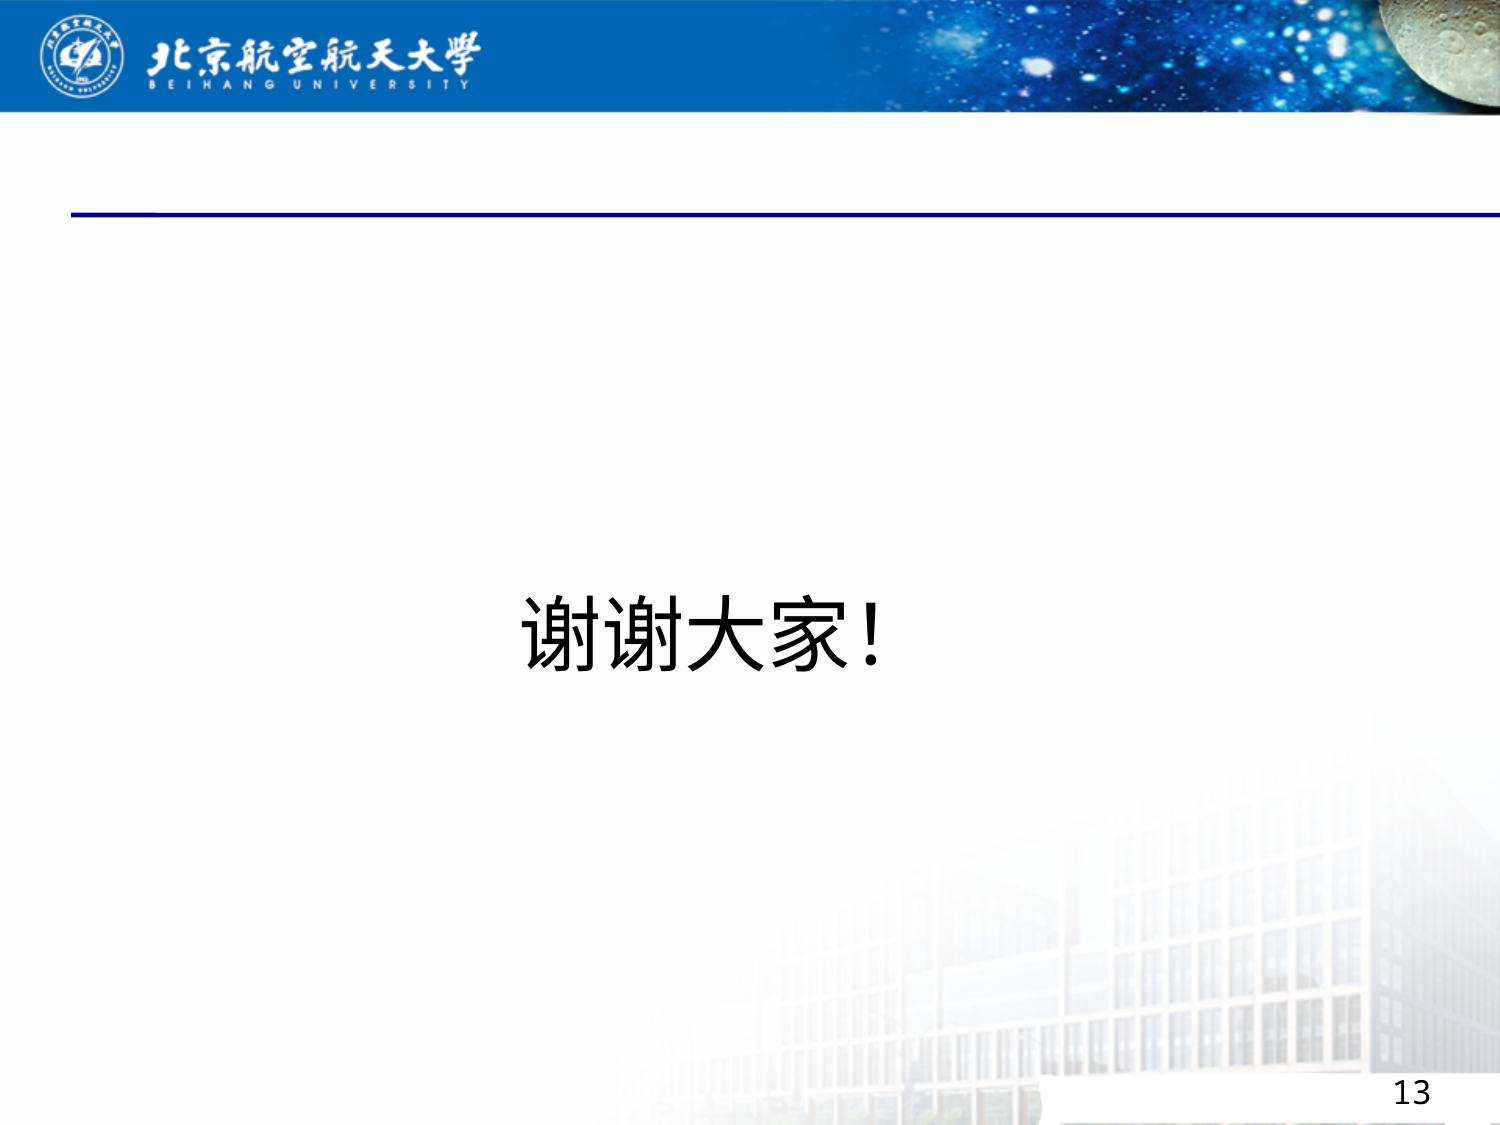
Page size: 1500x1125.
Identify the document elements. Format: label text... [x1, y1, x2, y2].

picture [0, 0, 1500, 1125]
text_box 谢谢大家！ [419, 574, 1034, 689]
picture [1344, 22, 1363, 32]
